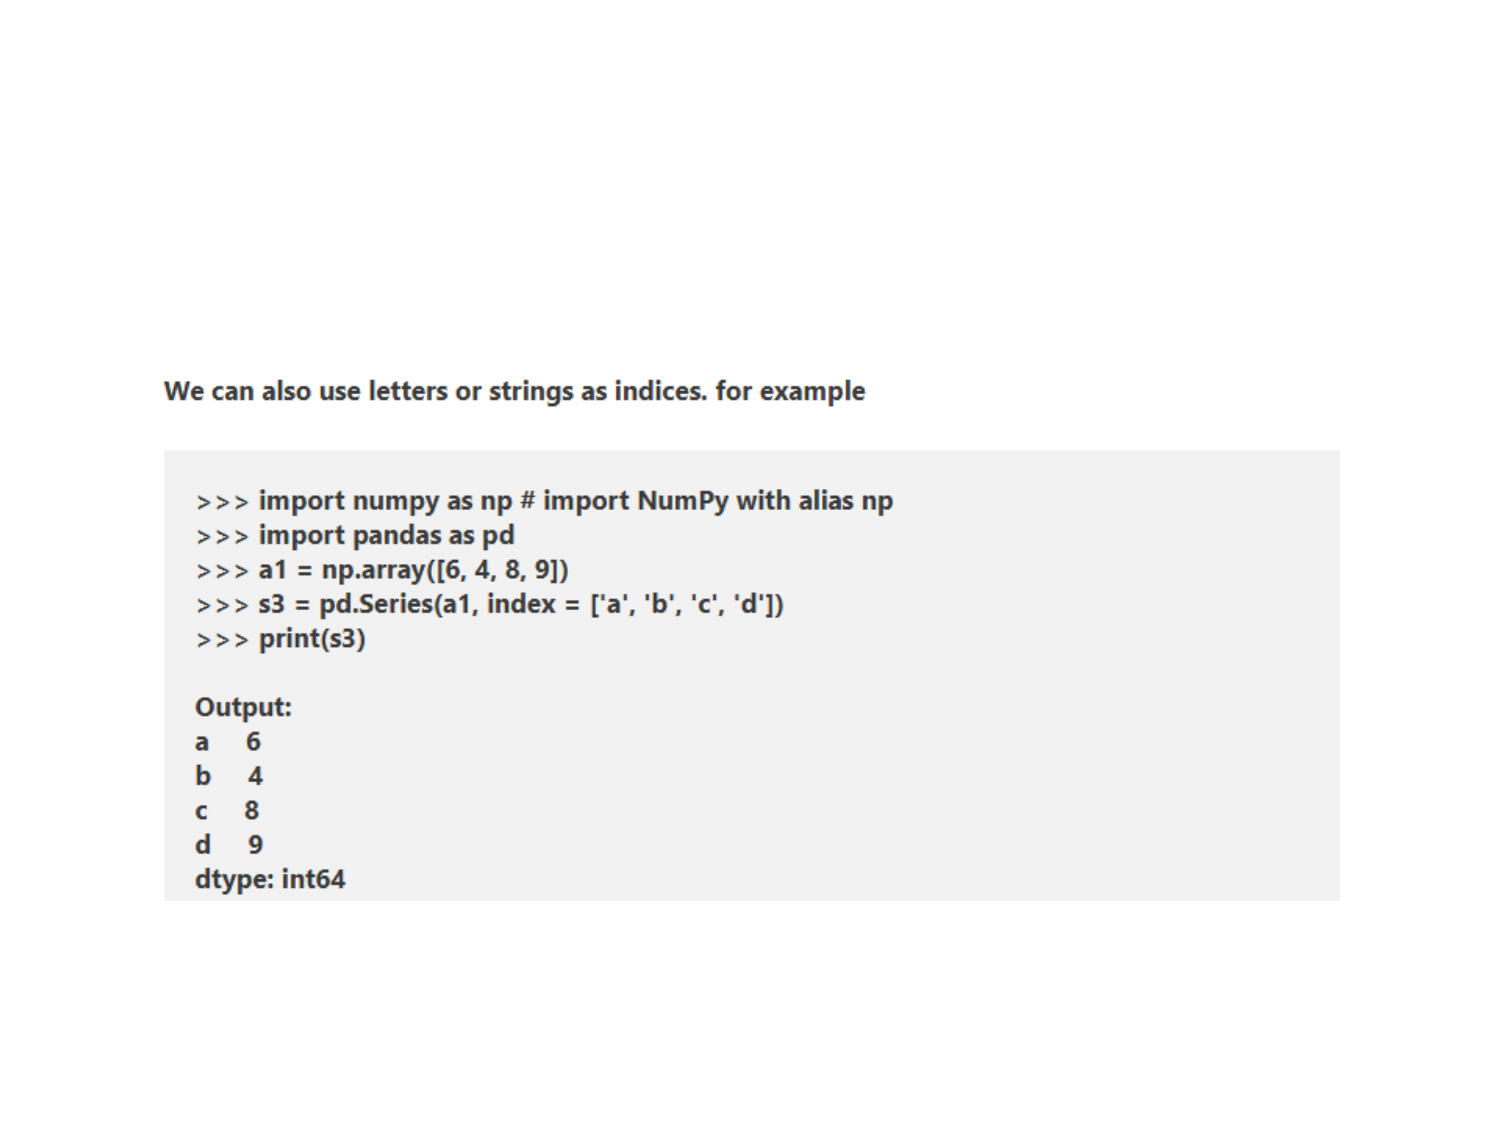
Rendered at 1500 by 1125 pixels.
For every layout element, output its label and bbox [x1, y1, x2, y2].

list [159, 366, 1340, 902]
